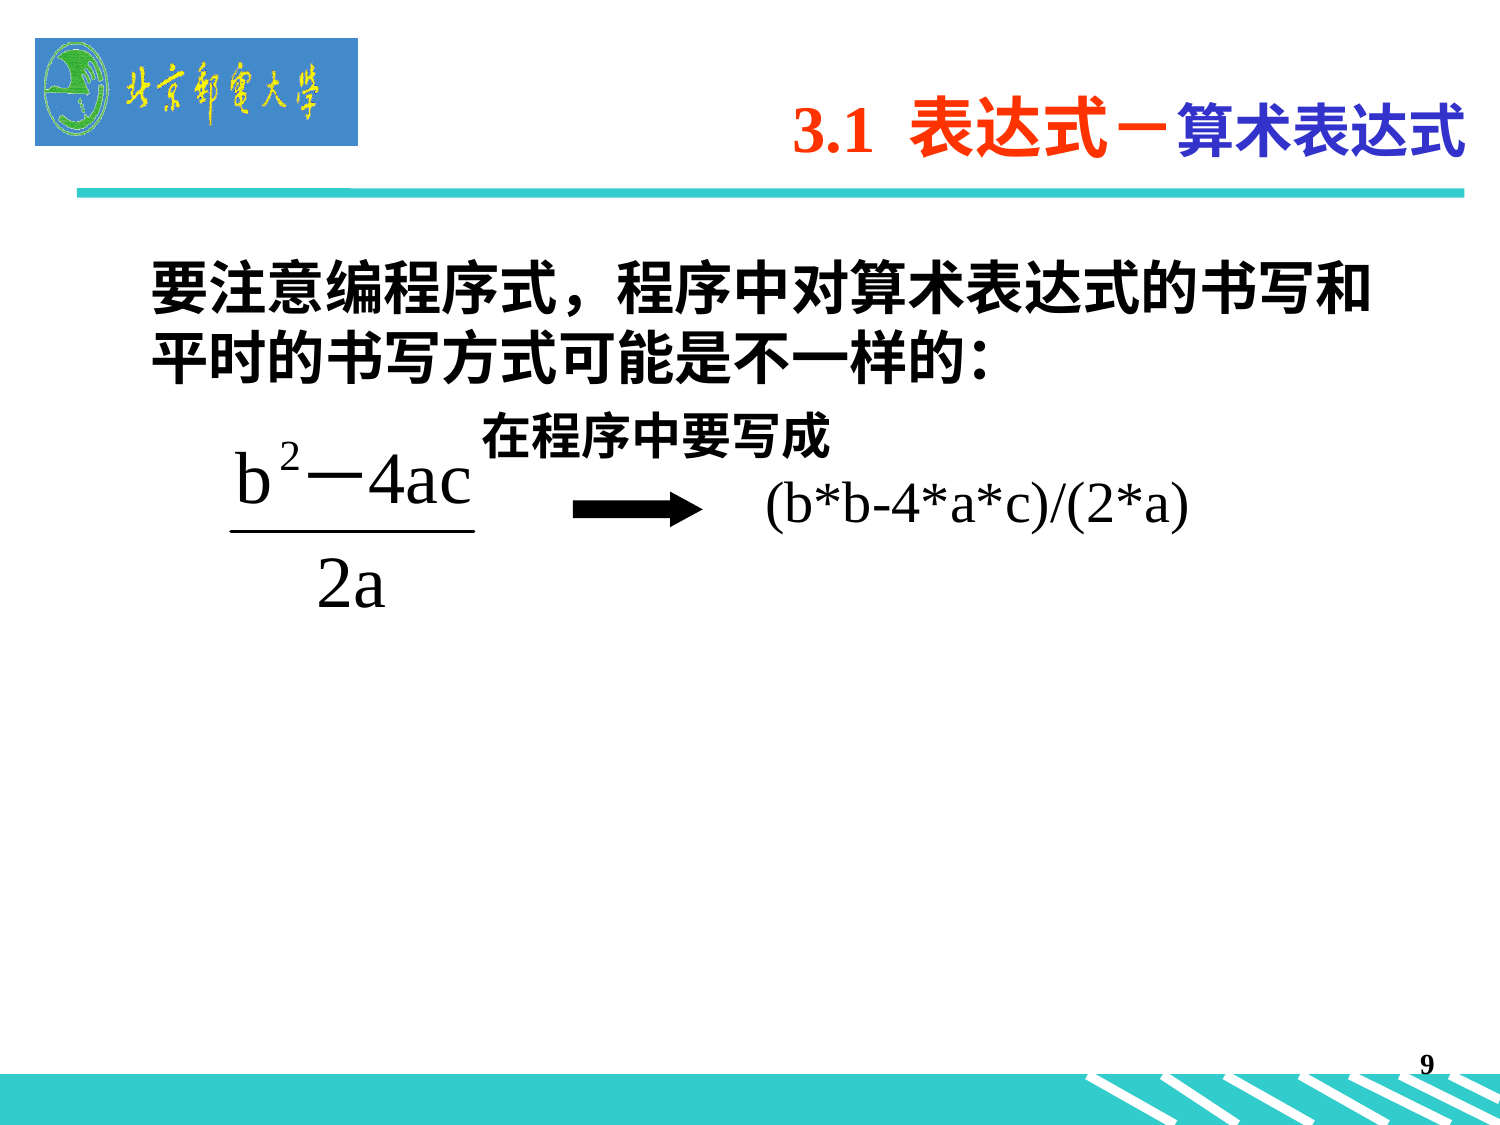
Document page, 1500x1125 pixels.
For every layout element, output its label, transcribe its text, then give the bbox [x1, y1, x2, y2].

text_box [218, 420, 491, 624]
text_box 要注意编程序式，程序中对算术表达式的书写和平时的书写方式可能是不一样的： [135, 243, 1412, 399]
text_box [572, 491, 703, 528]
slide_number 9 [1137, 1037, 1451, 1113]
title 3.1 表达式－算术表达式 [207, 66, 1483, 185]
list (b*b-4*a*c)/(2*a) [749, 455, 1412, 599]
picture [34, 37, 358, 146]
text_box 在程序中要写成 [466, 397, 916, 472]
